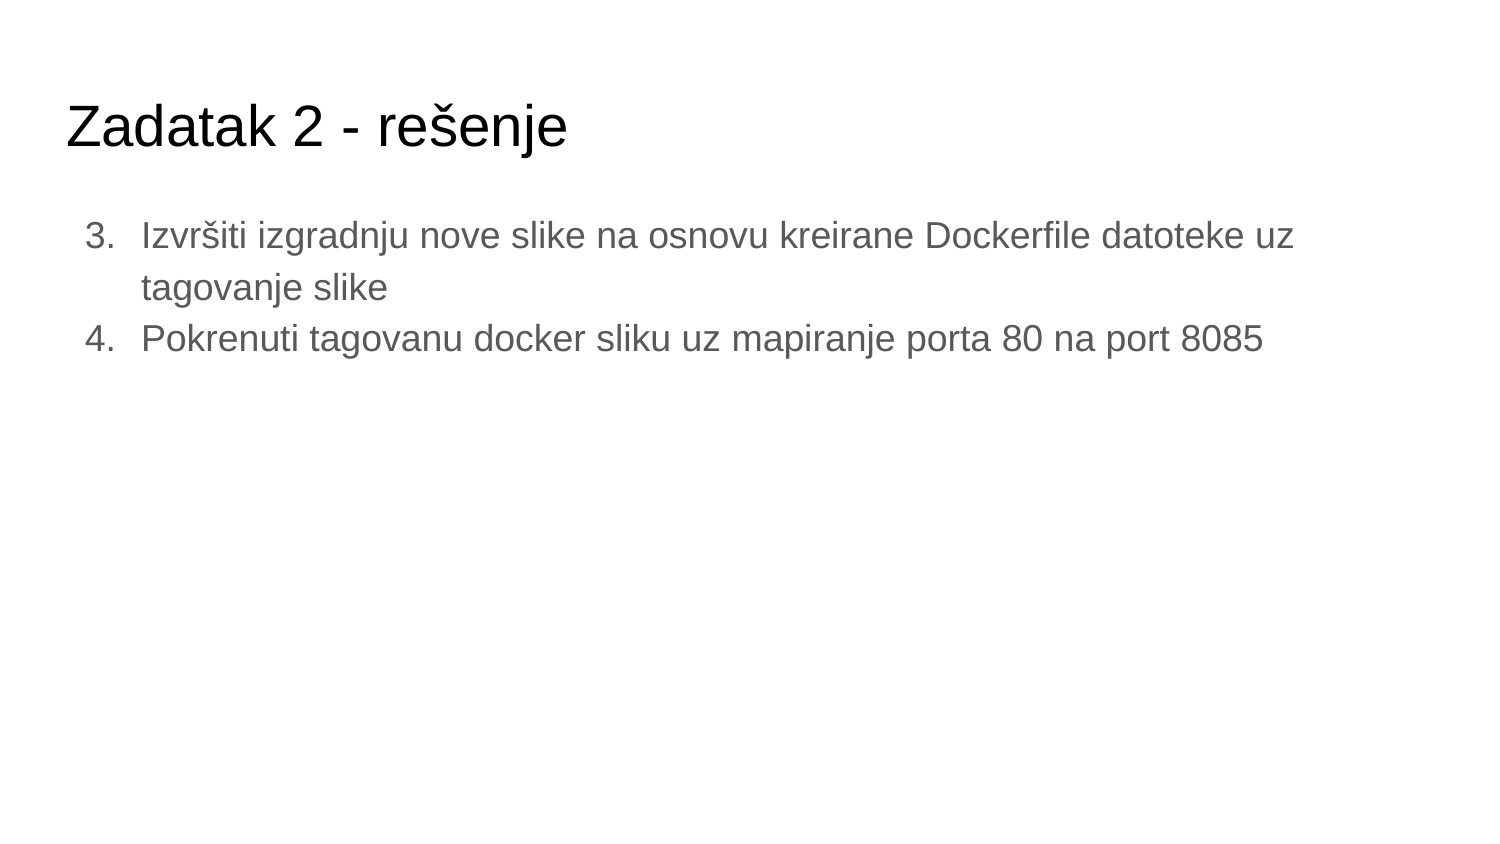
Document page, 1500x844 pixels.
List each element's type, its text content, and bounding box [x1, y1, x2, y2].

title Zadatak 2 - rešenje [51, 72, 1449, 167]
list Izvršiti izgradnju nove slike na osnovu kreirane Dockerfile datoteke uz tagovanje slike Pokrenuti tagovanu docker sliku uz mapiranje porta 80 na port 8085 [51, 189, 1449, 750]
